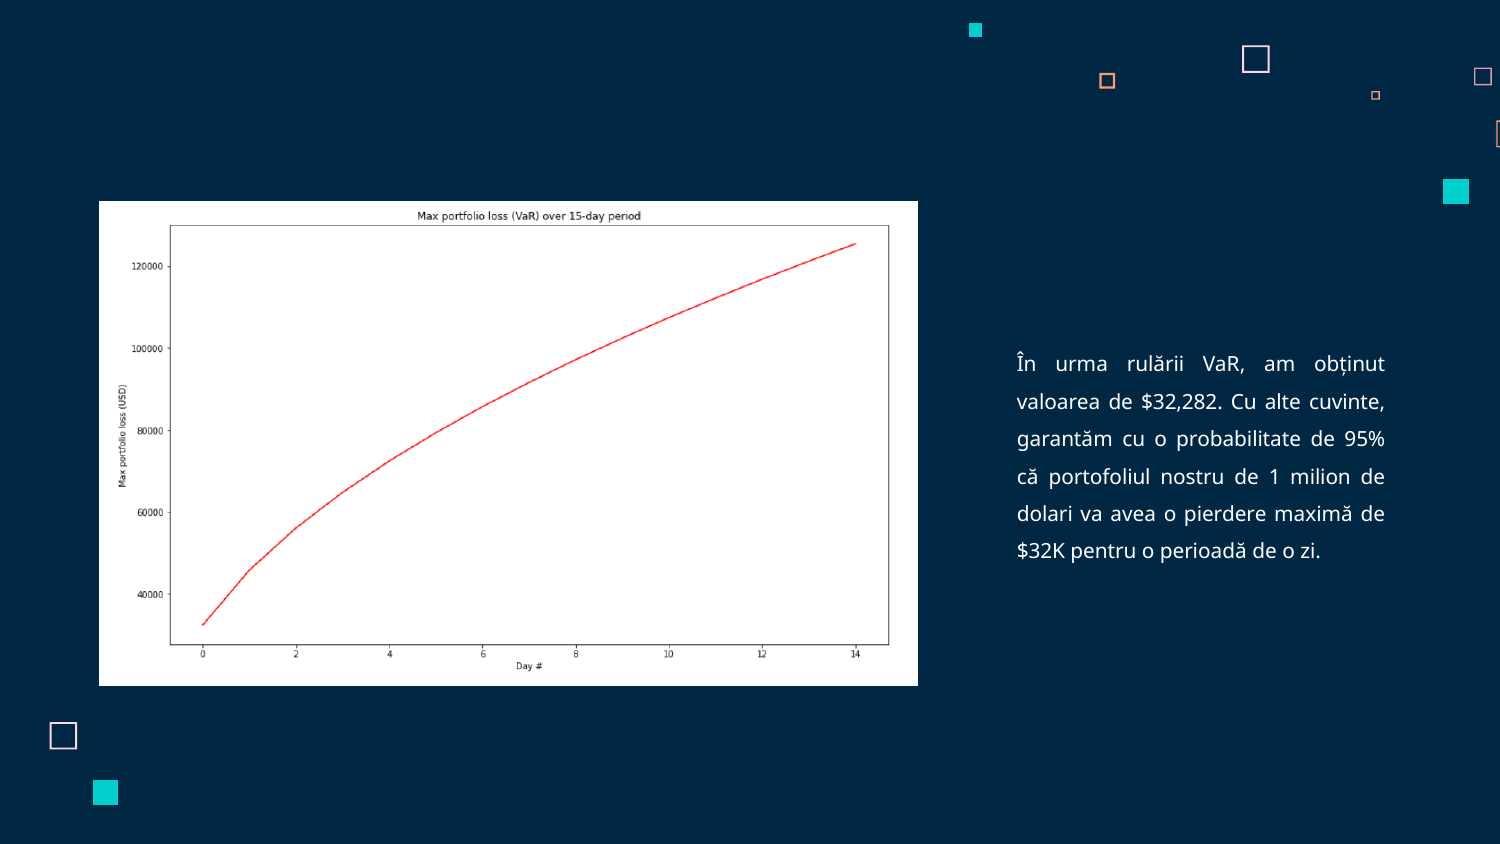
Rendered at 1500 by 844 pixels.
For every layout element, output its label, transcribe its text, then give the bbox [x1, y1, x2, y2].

picture [99, 201, 918, 687]
text_box În urma rulării VaR, am obținut valoarea de $32,282. Cu alte cuvinte, garantăm cu o probabilitate de 95% că portofoliul nostru de 1 milion de dolari va avea o pierdere maximă de $32K pentru o perioadă de o zi. [1002, 331, 1400, 571]
